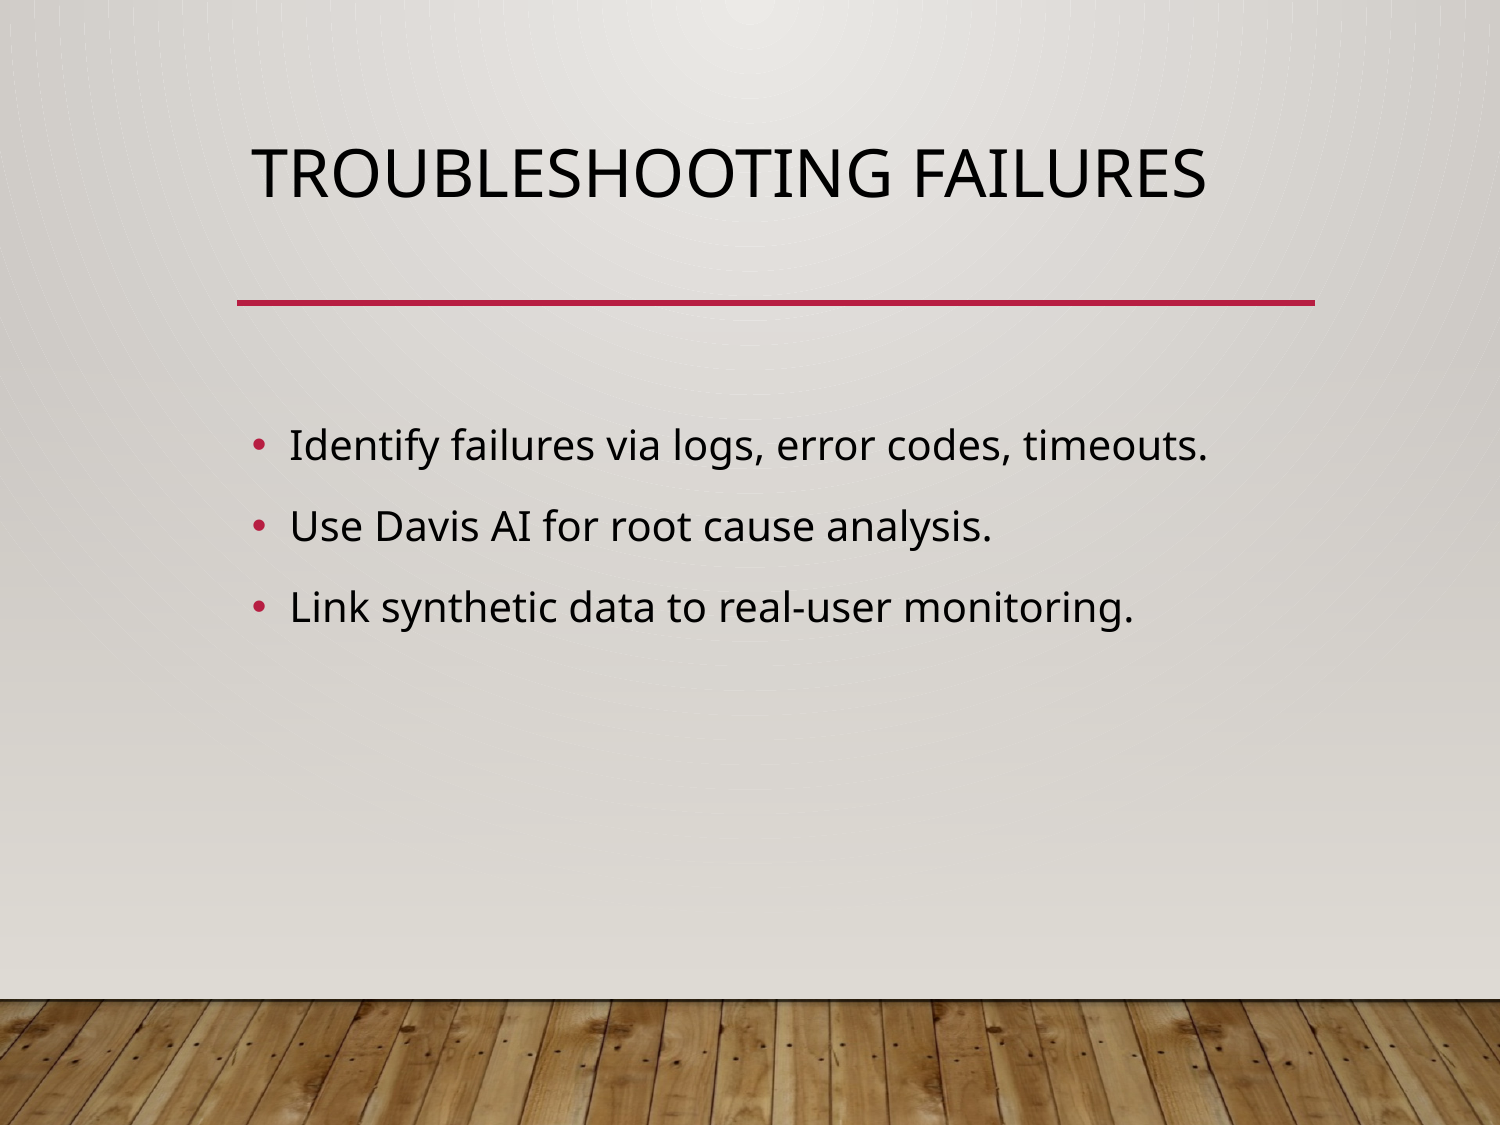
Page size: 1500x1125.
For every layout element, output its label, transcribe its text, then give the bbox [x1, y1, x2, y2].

picture [0, 999, 1500, 1125]
title Troubleshooting Failures [236, 131, 1315, 305]
list Identify failures via logs, error codes, timeouts. Use Davis AI for root cause analysis. Link synthetic data to real-user monitoring. [236, 330, 1315, 897]
